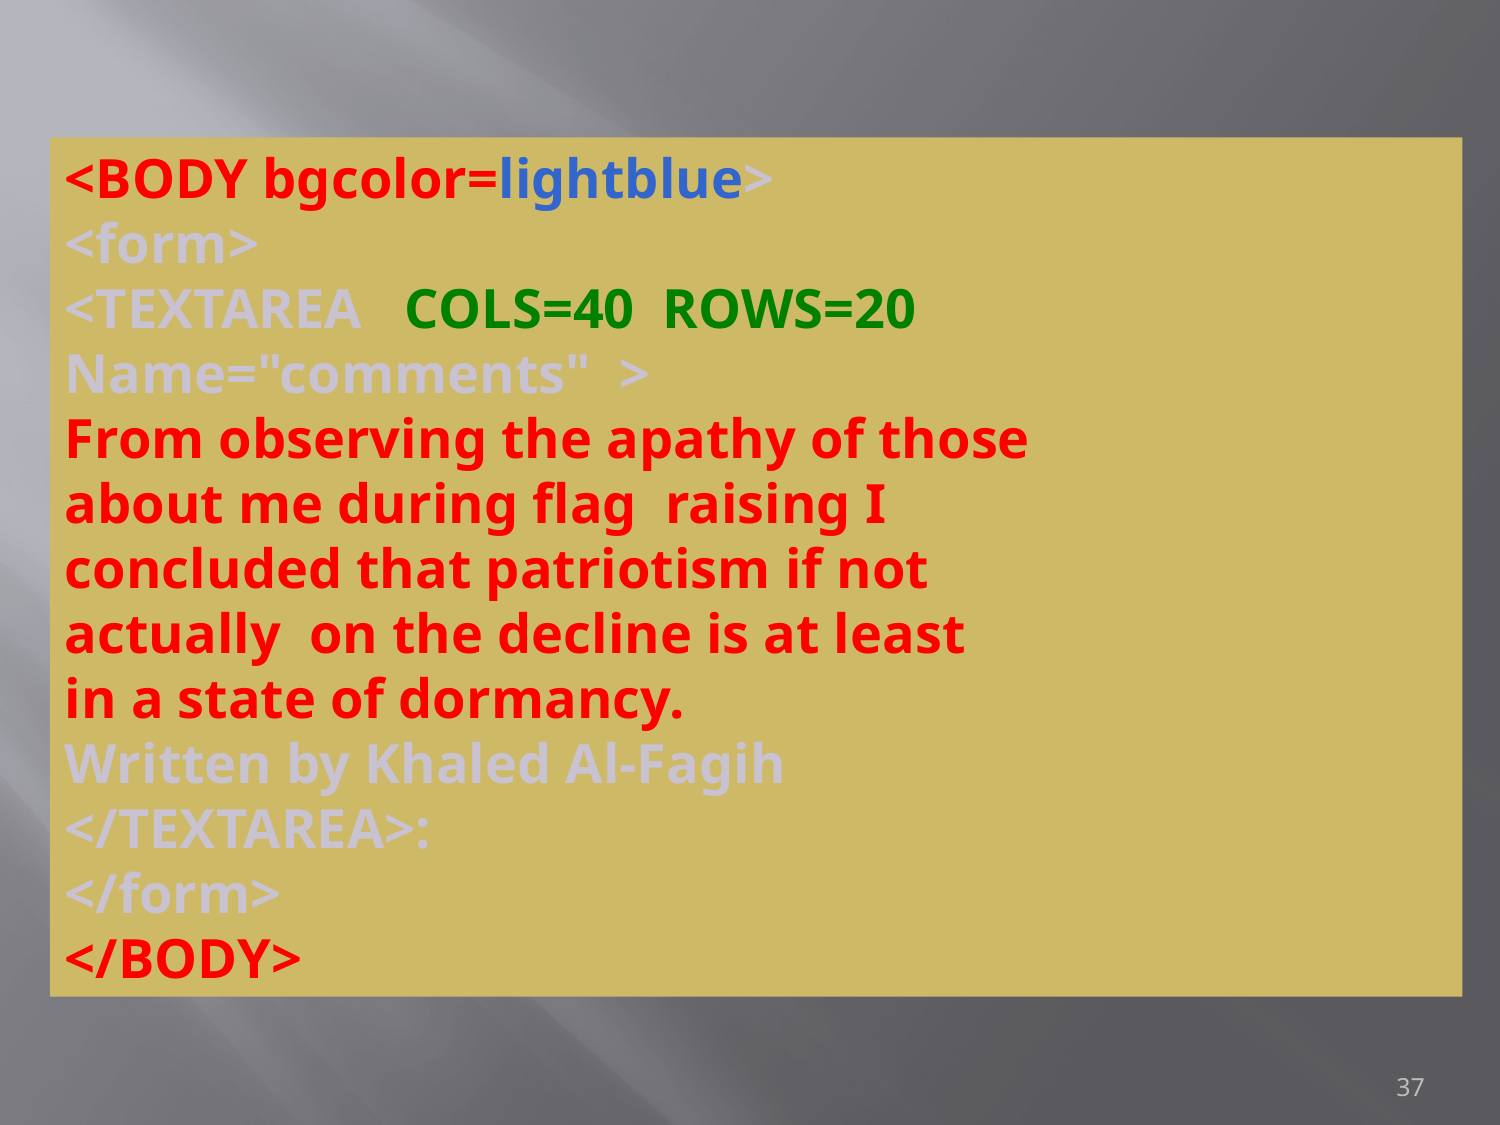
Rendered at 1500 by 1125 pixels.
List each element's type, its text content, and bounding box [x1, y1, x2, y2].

text_box <BODY bgcolor=lightblue> <form> <TEXTAREA COLS=40 ROWS=20 Name="comments" > From observing the apathy of those about me during flag raising I concluded that patriotism if not actually on the decline is at least in a state of dormancy. Written by Khaled Al-Fagih </TEXTAREA>: </form> </BODY> [49, 137, 1463, 997]
slide_number 37 [1299, 1052, 1425, 1113]
